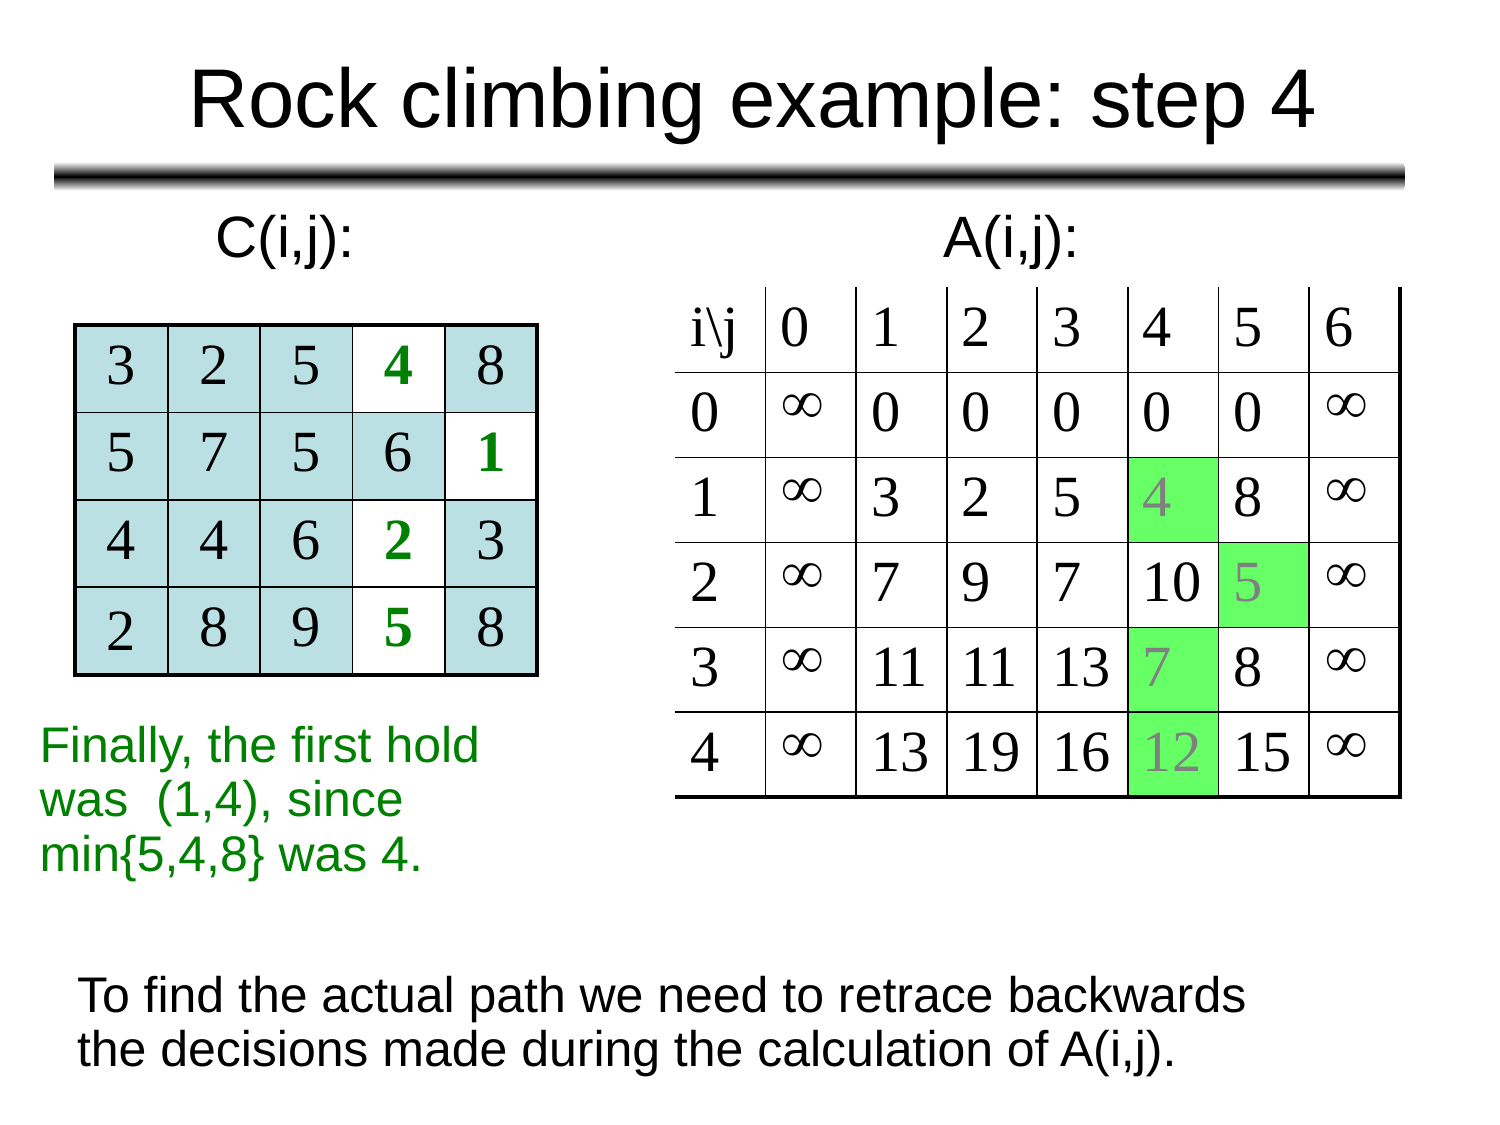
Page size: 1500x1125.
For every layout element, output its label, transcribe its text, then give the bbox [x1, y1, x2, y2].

table_cell 3 [675, 628, 765, 711]
table_header 5 [1219, 287, 1308, 372]
table_cell 4 [1129, 458, 1218, 542]
table_cell 6 [353, 413, 444, 499]
table_cell 5 [353, 588, 444, 673]
table_header 5 [261, 327, 352, 412]
table_cell  [1310, 458, 1398, 542]
table_cell 5 [1219, 543, 1308, 627]
table_cell 7 [1129, 628, 1218, 711]
table_header 2 [169, 327, 259, 412]
table_cell 8 [1219, 458, 1308, 542]
text_box To find the actual path we need to retrace backwards the decisions made during the calculation of A(i,j). [62, 962, 1377, 1086]
table_cell 0 [675, 373, 765, 457]
table_header 3 [77, 327, 167, 412]
table_cell 0 [857, 373, 946, 457]
table_cell 2 [77, 588, 167, 673]
table_cell 12 [1129, 713, 1218, 795]
table_cell  [766, 373, 855, 457]
table_cell 4 [675, 713, 765, 795]
table_cell 5 [261, 413, 352, 499]
table_cell 2 [353, 501, 444, 586]
table_cell 13 [1038, 628, 1127, 711]
table_cell 7 [169, 413, 259, 499]
table_cell  [766, 713, 855, 795]
table_cell 4 [77, 501, 167, 586]
table_cell 19 [948, 713, 1036, 795]
table_cell 1 [446, 413, 535, 499]
table_cell  [1310, 543, 1398, 627]
table_cell 0 [1129, 373, 1218, 457]
text_box Finally, the first hold was (1,4), since min{5,4,8} was 4. [24, 712, 638, 890]
table_cell 3 [446, 501, 535, 586]
table_header i\j [675, 287, 765, 372]
table_header 4 [1129, 287, 1218, 372]
table_cell 0 [1038, 373, 1127, 457]
table_cell 8 [446, 588, 535, 673]
table_header 3 [1038, 287, 1127, 372]
table_cell 15 [1219, 713, 1308, 795]
table_cell 8 [1219, 628, 1308, 711]
table_header 4 [353, 327, 444, 412]
table_cell  [1310, 713, 1398, 795]
table_cell 0 [1219, 373, 1308, 457]
table_cell 11 [857, 628, 946, 711]
table_cell 13 [857, 713, 946, 795]
table_cell  [766, 628, 855, 711]
table_cell 2 [675, 543, 765, 627]
table_cell  [1310, 628, 1398, 711]
table_cell 8 [169, 588, 259, 673]
table_cell  [1310, 373, 1398, 457]
table_header 8 [446, 327, 535, 412]
table_cell  [766, 543, 855, 627]
table_cell  [766, 458, 855, 542]
table_cell 5 [77, 413, 167, 499]
table_cell 2 [948, 458, 1036, 542]
table_cell 9 [948, 543, 1036, 627]
table_cell 3 [857, 458, 946, 542]
table_cell 6 [261, 501, 352, 586]
table_cell 16 [1038, 713, 1127, 795]
text_box A(i,j): [929, 199, 1096, 278]
table_cell 11 [948, 628, 1036, 711]
table_cell 5 [1038, 458, 1127, 542]
table_cell 7 [1038, 543, 1127, 627]
table_cell 9 [261, 588, 352, 673]
table_header 2 [948, 287, 1036, 372]
table_cell 10 [1129, 543, 1218, 627]
table_cell 7 [857, 543, 946, 627]
title Rock climbing example: step 4 [115, 0, 1391, 188]
text_box C(i,j): [200, 199, 371, 278]
table_header 1 [857, 287, 946, 372]
table_header 6 [1310, 287, 1398, 372]
table_cell 4 [169, 501, 259, 586]
table_cell 1 [675, 458, 765, 542]
table_cell 0 [948, 373, 1036, 457]
table_header 0 [766, 287, 855, 372]
